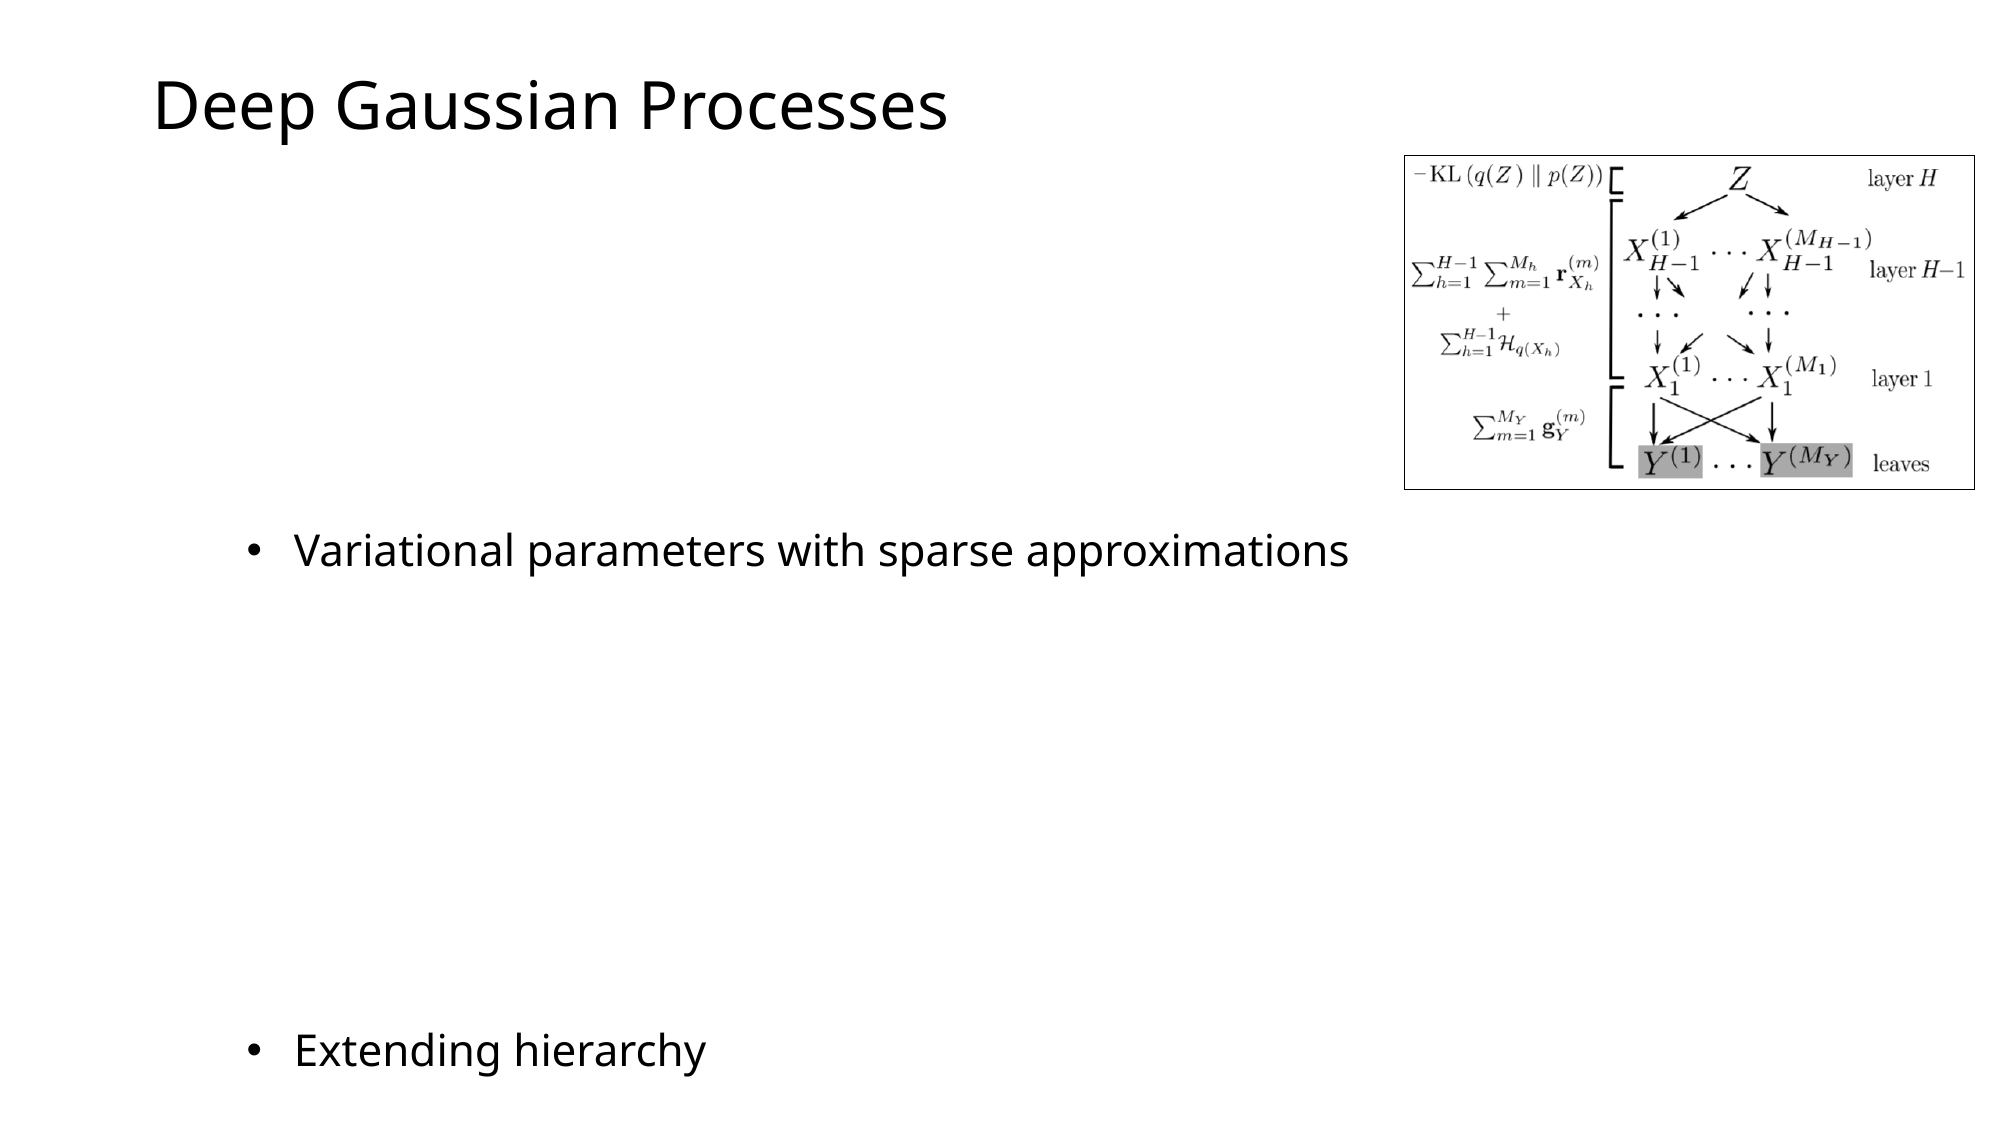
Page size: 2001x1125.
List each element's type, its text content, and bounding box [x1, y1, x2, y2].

title Deep Gaussian Processes [137, 59, 1863, 156]
picture [1404, 155, 1975, 490]
